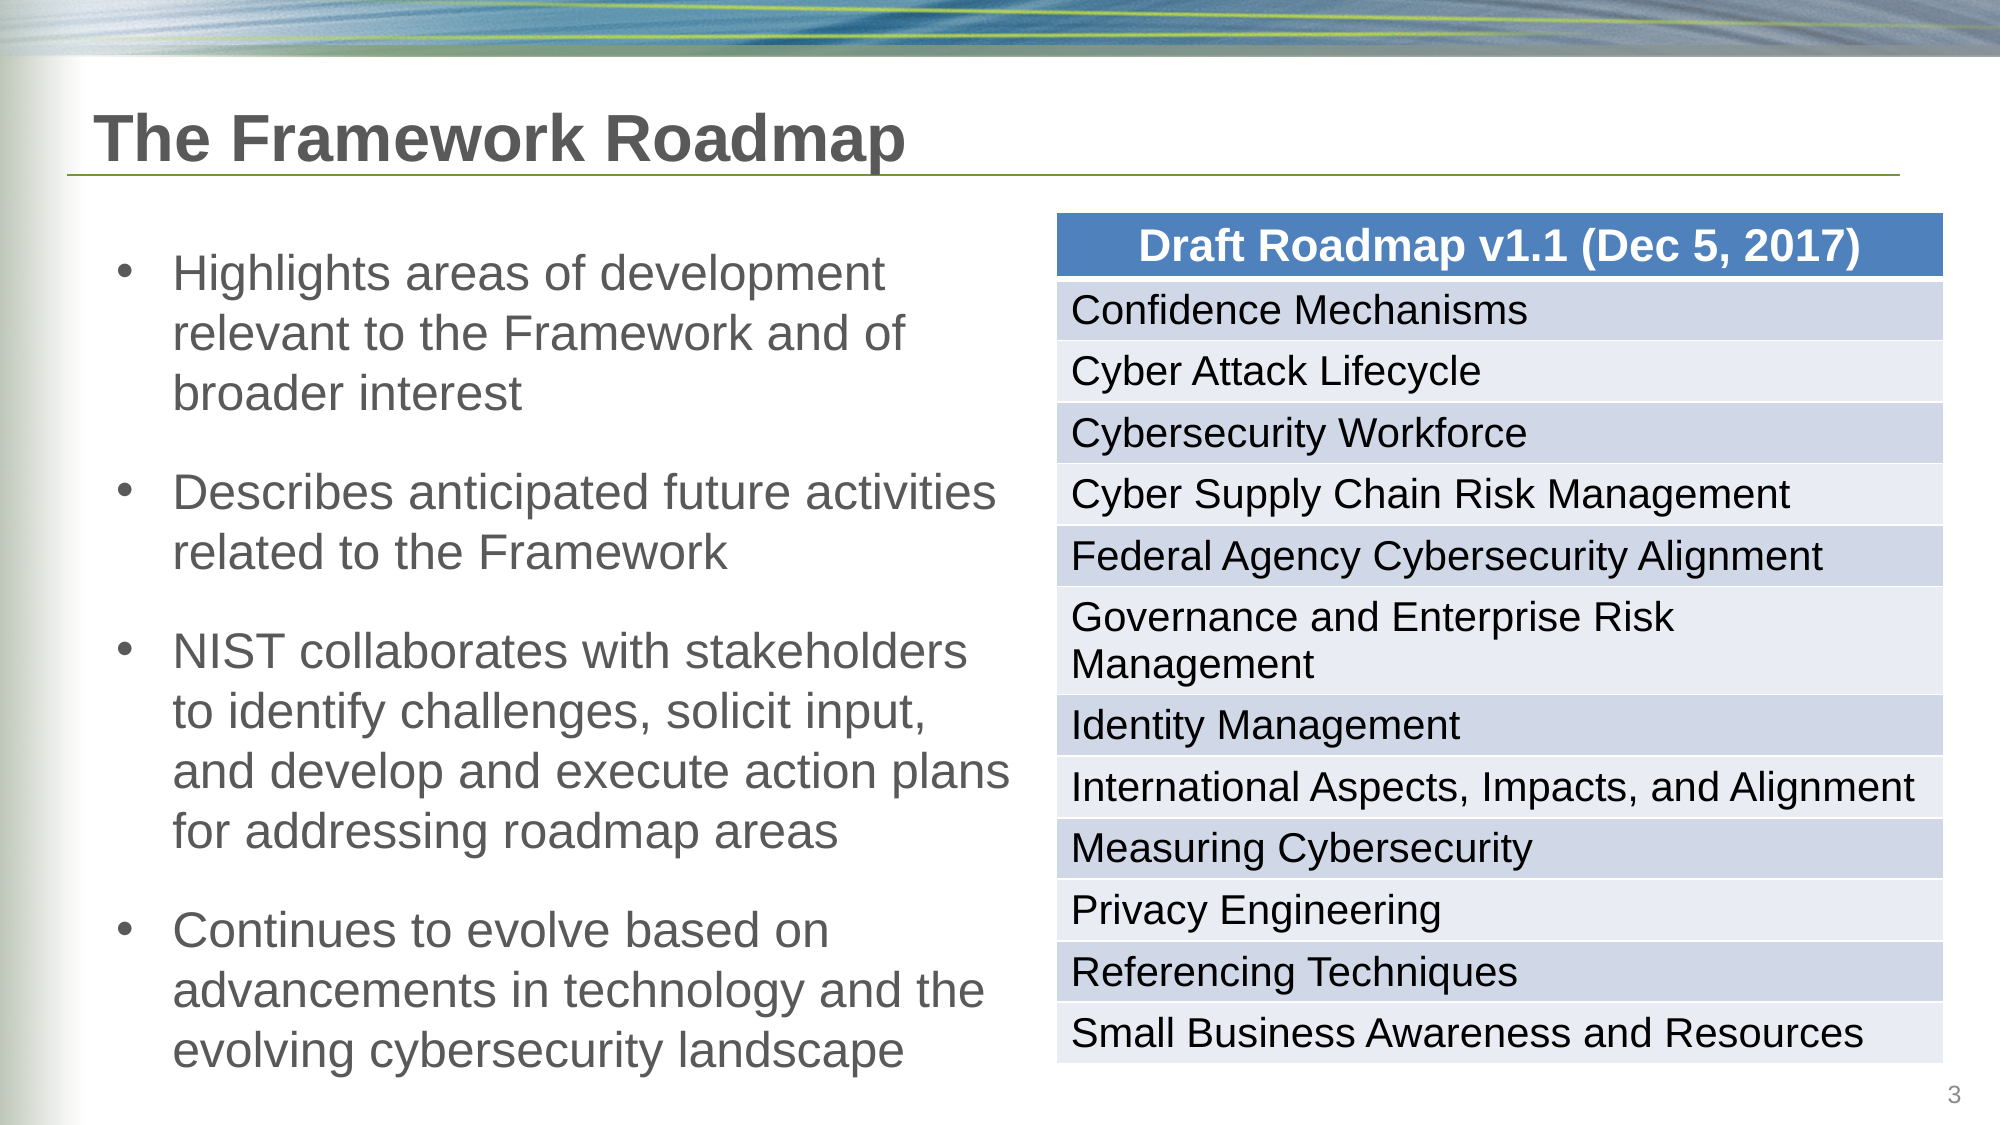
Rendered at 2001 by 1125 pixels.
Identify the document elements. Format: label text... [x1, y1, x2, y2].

table_cell Confidence Mechanisms [1057, 282, 1943, 340]
table_cell Referencing Techniques [1057, 942, 1943, 1001]
table_cell Cyber Supply Chain Risk Management [1057, 464, 1943, 524]
table_cell Privacy Engineering [1057, 880, 1943, 940]
table_cell Cybersecurity Workforce [1057, 403, 1943, 463]
picture [0, 0, 2000, 1125]
table_cell Small Business Awareness and Resources [1057, 1003, 1943, 1063]
table_header Draft Roadmap v1.1 (Dec 5, 2017) [1057, 213, 1943, 276]
title The Framework Roadmap [78, 19, 1466, 182]
table_cell International Aspects, Impacts, and Alignment [1057, 757, 1943, 817]
table_cell Governance and Enterprise Risk Management [1057, 587, 1943, 694]
list Highlights areas of development relevant to the Framework and of broader interest Describes anticipated future activities related to the Framework NIST collaborates with stakeholders to identify challenges, solicit input, and develop and execute action plans for addressing roadmap areas Continues to evolve based on advancements in technology and the evolving cybersecurity landscape [101, 232, 1036, 1094]
table_cell Measuring Cybersecurity [1057, 819, 1943, 878]
slide_number 3 [1626, 1063, 1977, 1123]
table_cell Identity Management [1057, 695, 1943, 755]
table_cell Federal Agency Cybersecurity Alignment [1057, 526, 1943, 586]
table_cell Cyber Attack Lifecycle [1057, 341, 1943, 401]
